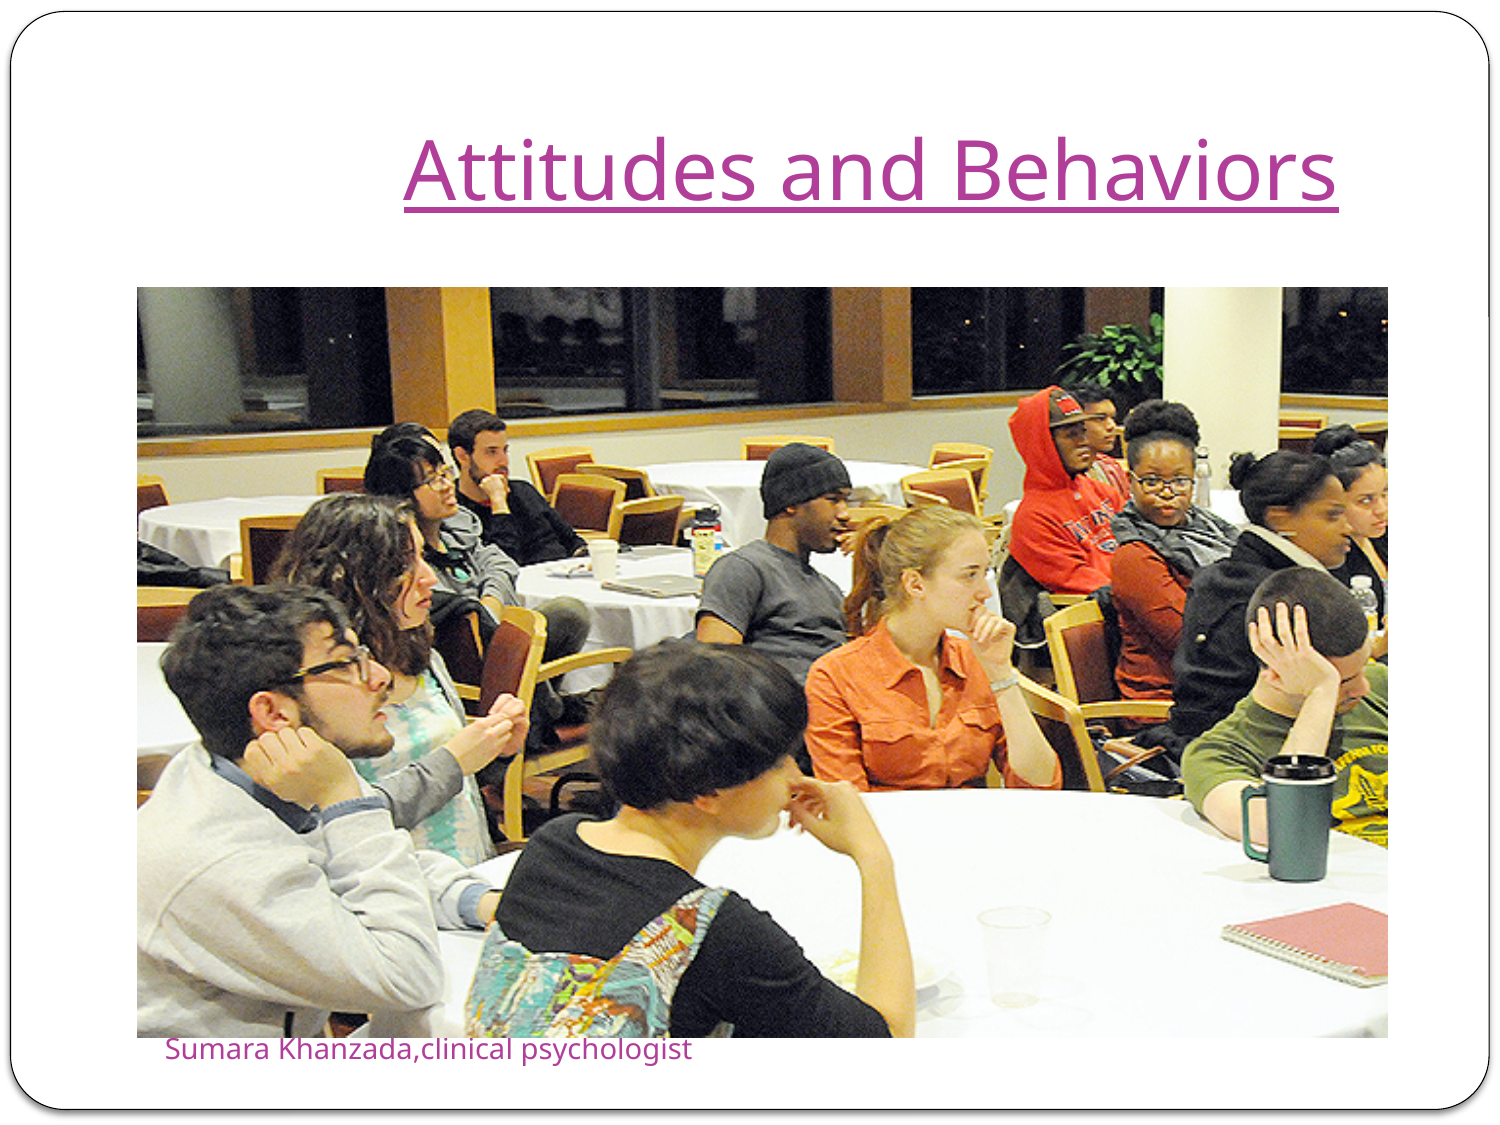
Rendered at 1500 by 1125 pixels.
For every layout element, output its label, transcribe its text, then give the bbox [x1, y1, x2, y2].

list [137, 287, 1388, 1038]
title Attitudes and Behaviors [150, 45, 1425, 233]
footer Sumara Khanzada,clinical psychologist [150, 1047, 800, 1088]
